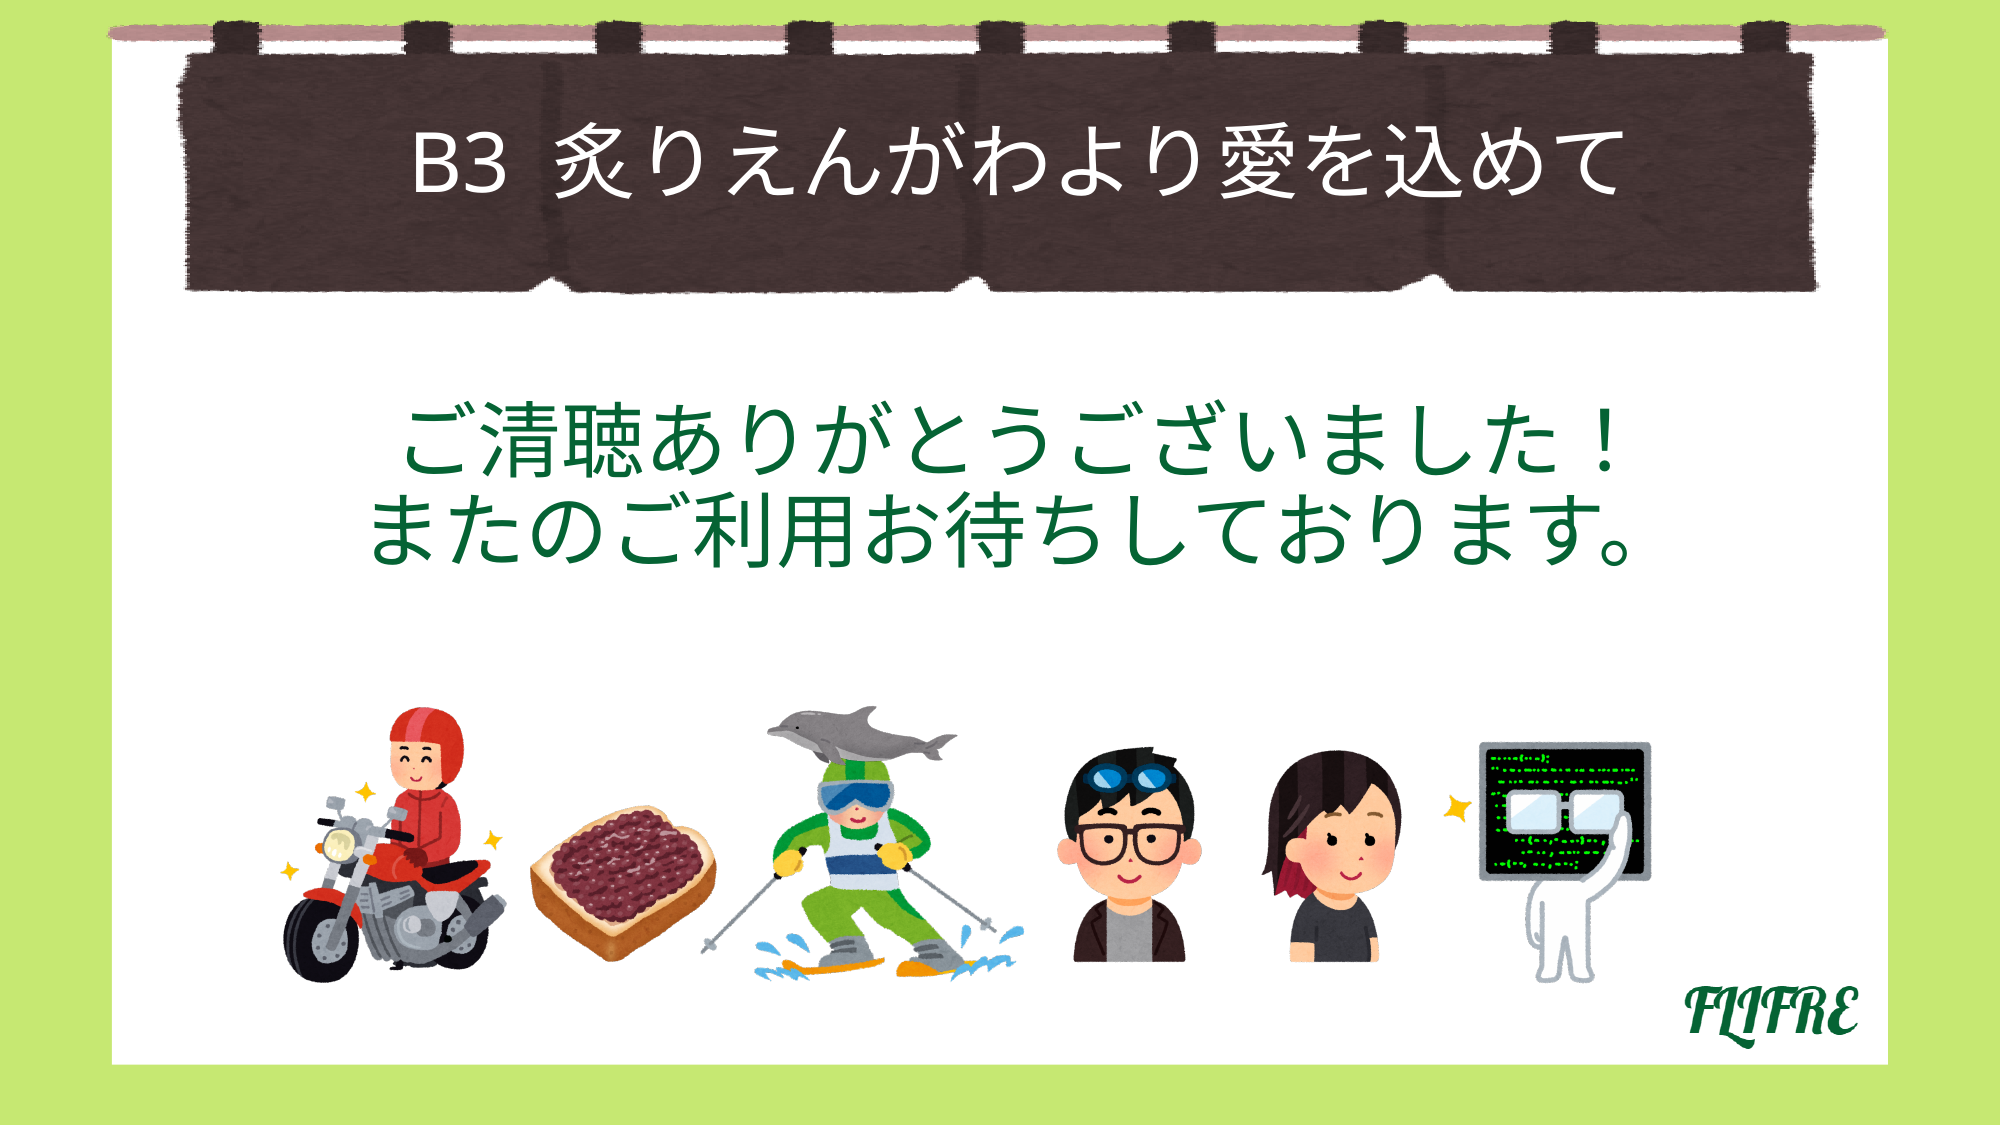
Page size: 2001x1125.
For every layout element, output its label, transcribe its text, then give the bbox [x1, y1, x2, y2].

picture [257, 700, 693, 993]
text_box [693, 689, 1032, 996]
picture [1433, 734, 1863, 1054]
text_box [111, 317, 1889, 1066]
picture [1235, 744, 1432, 970]
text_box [1035, 740, 1225, 967]
picture [69, 0, 1931, 317]
title ご清聴ありがとうございました！ またのご利用お待ちしております。 [239, 391, 1803, 587]
